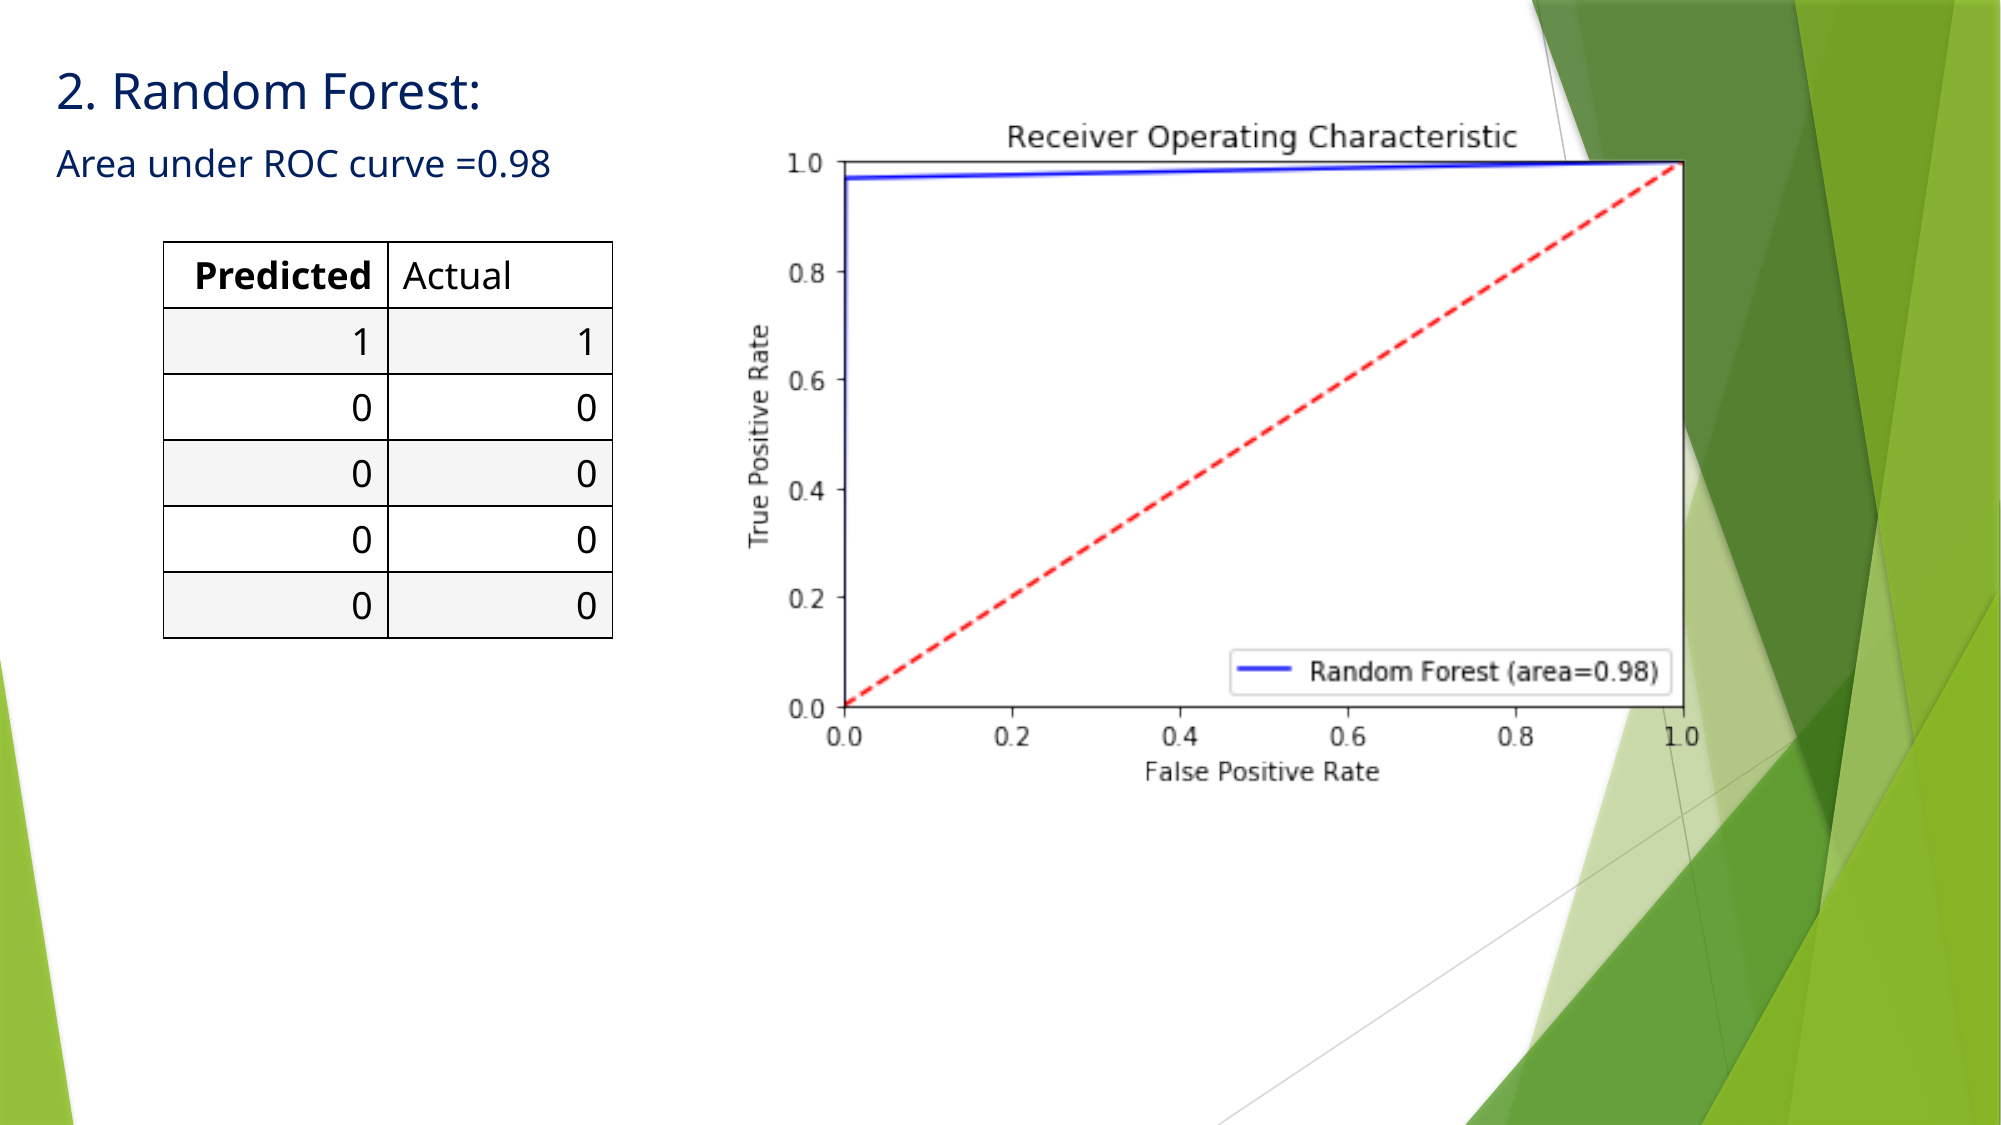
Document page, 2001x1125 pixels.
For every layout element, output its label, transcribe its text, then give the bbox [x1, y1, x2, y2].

table_cell 1 [164, 309, 387, 373]
picture [734, 105, 1722, 803]
table_cell 0 [164, 507, 387, 571]
table_cell 0 [164, 375, 387, 439]
table_cell 0 [164, 573, 387, 637]
table_cell 0 [389, 441, 612, 505]
table_cell 0 [389, 573, 612, 637]
table_cell 1 [389, 309, 612, 373]
table_cell 0 [164, 441, 387, 505]
table_cell 0 [389, 375, 612, 439]
table_header Actual [389, 243, 612, 307]
table_cell 0 [389, 507, 612, 571]
table_header Predicted [164, 243, 387, 307]
list 2. Random Forest: Area under ROC curve =0.98 [41, 52, 1522, 991]
